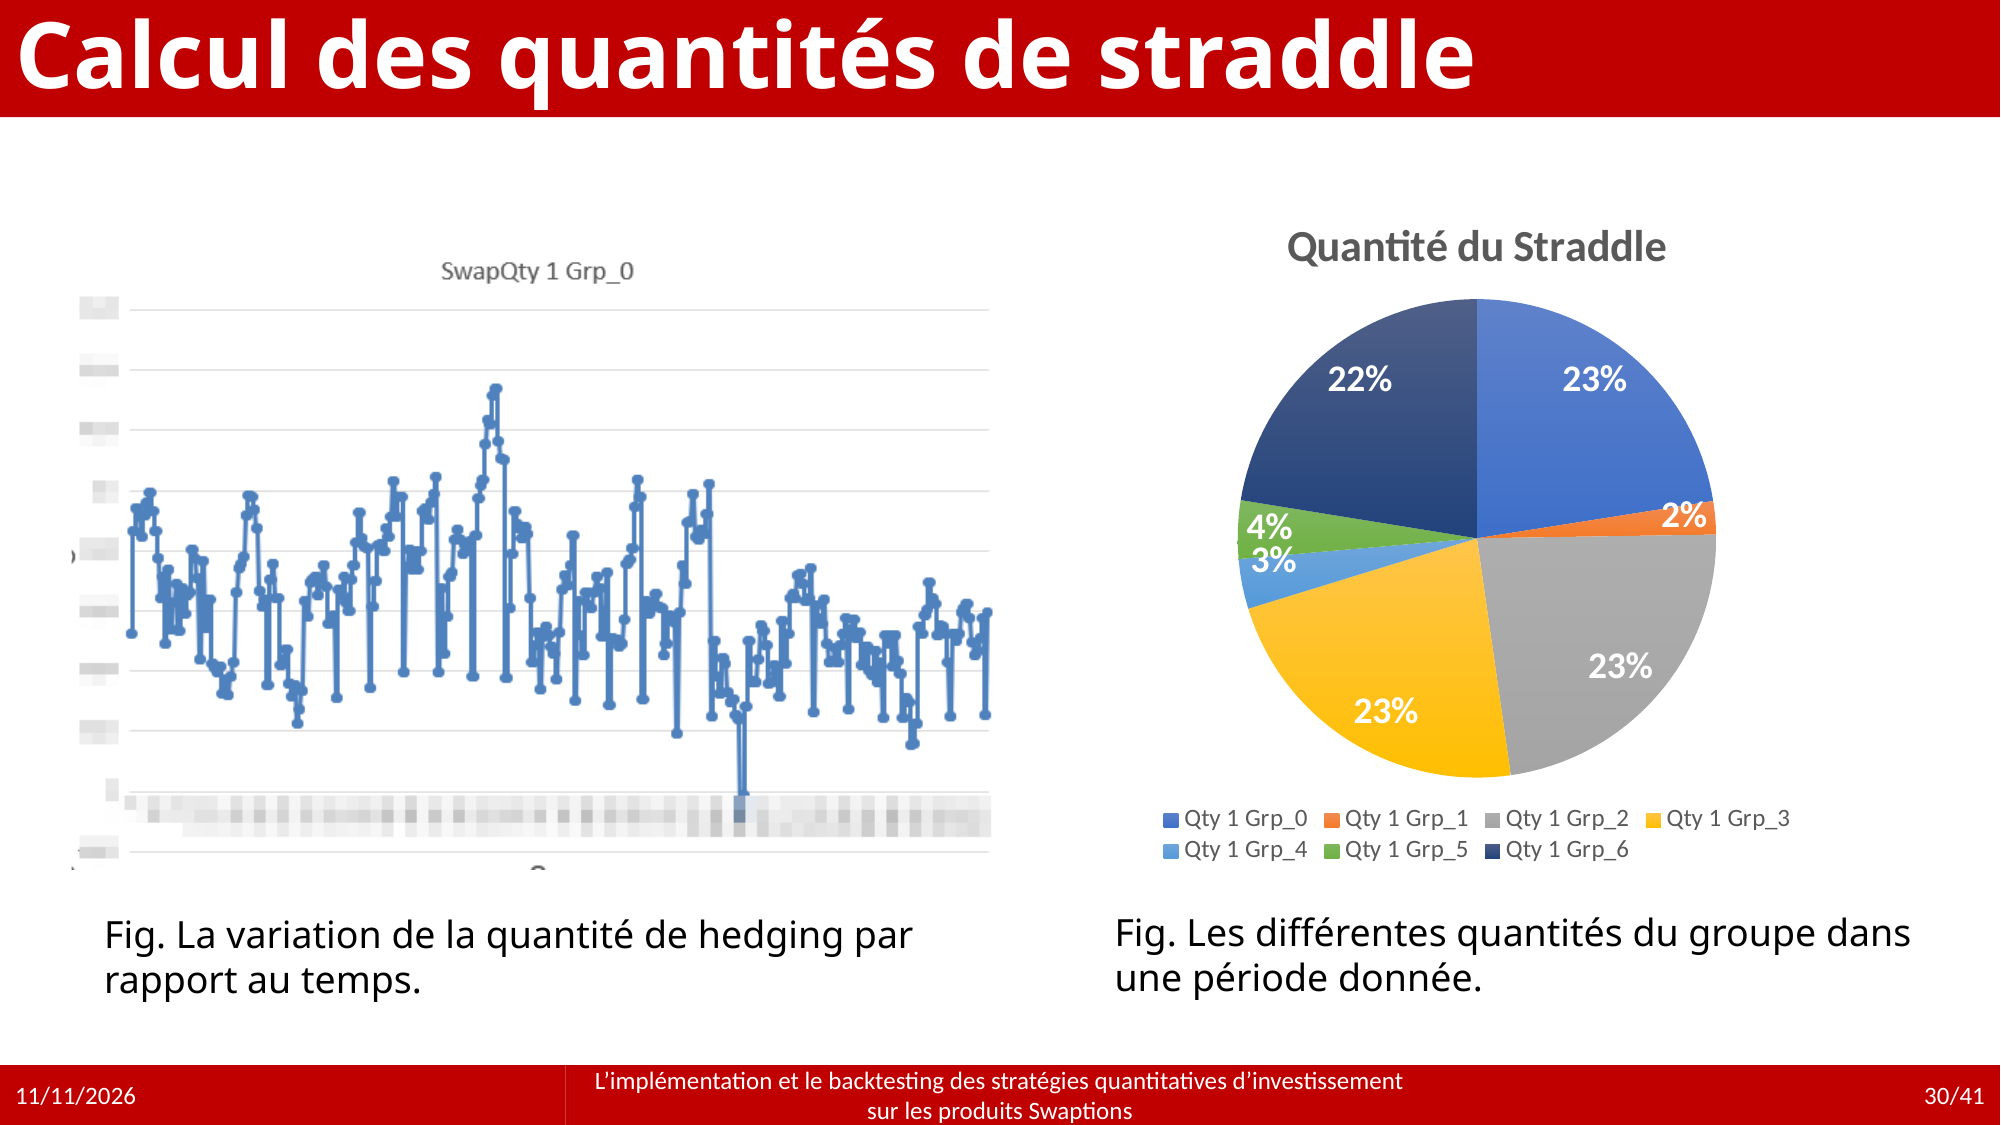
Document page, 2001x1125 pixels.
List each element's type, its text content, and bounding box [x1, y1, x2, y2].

footer L’implémentation et le backtesting des stratégies quantitatives d’investissement sur les produits Swaptions [565, 1065, 1412, 1125]
picture [71, 254, 1000, 870]
text_box Fig. Les différentes quantités du groupe dans une période donnée. [1099, 901, 1969, 1007]
title Calcul des quantités de straddle [0, 0, 2000, 118]
text_box Fig. La variation de la quantité de hedging par rapport au temps. [89, 903, 930, 1009]
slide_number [0, 1065, 565, 1125]
chart [1012, 193, 1941, 871]
slide_number 30/41 [1412, 1065, 2000, 1125]
